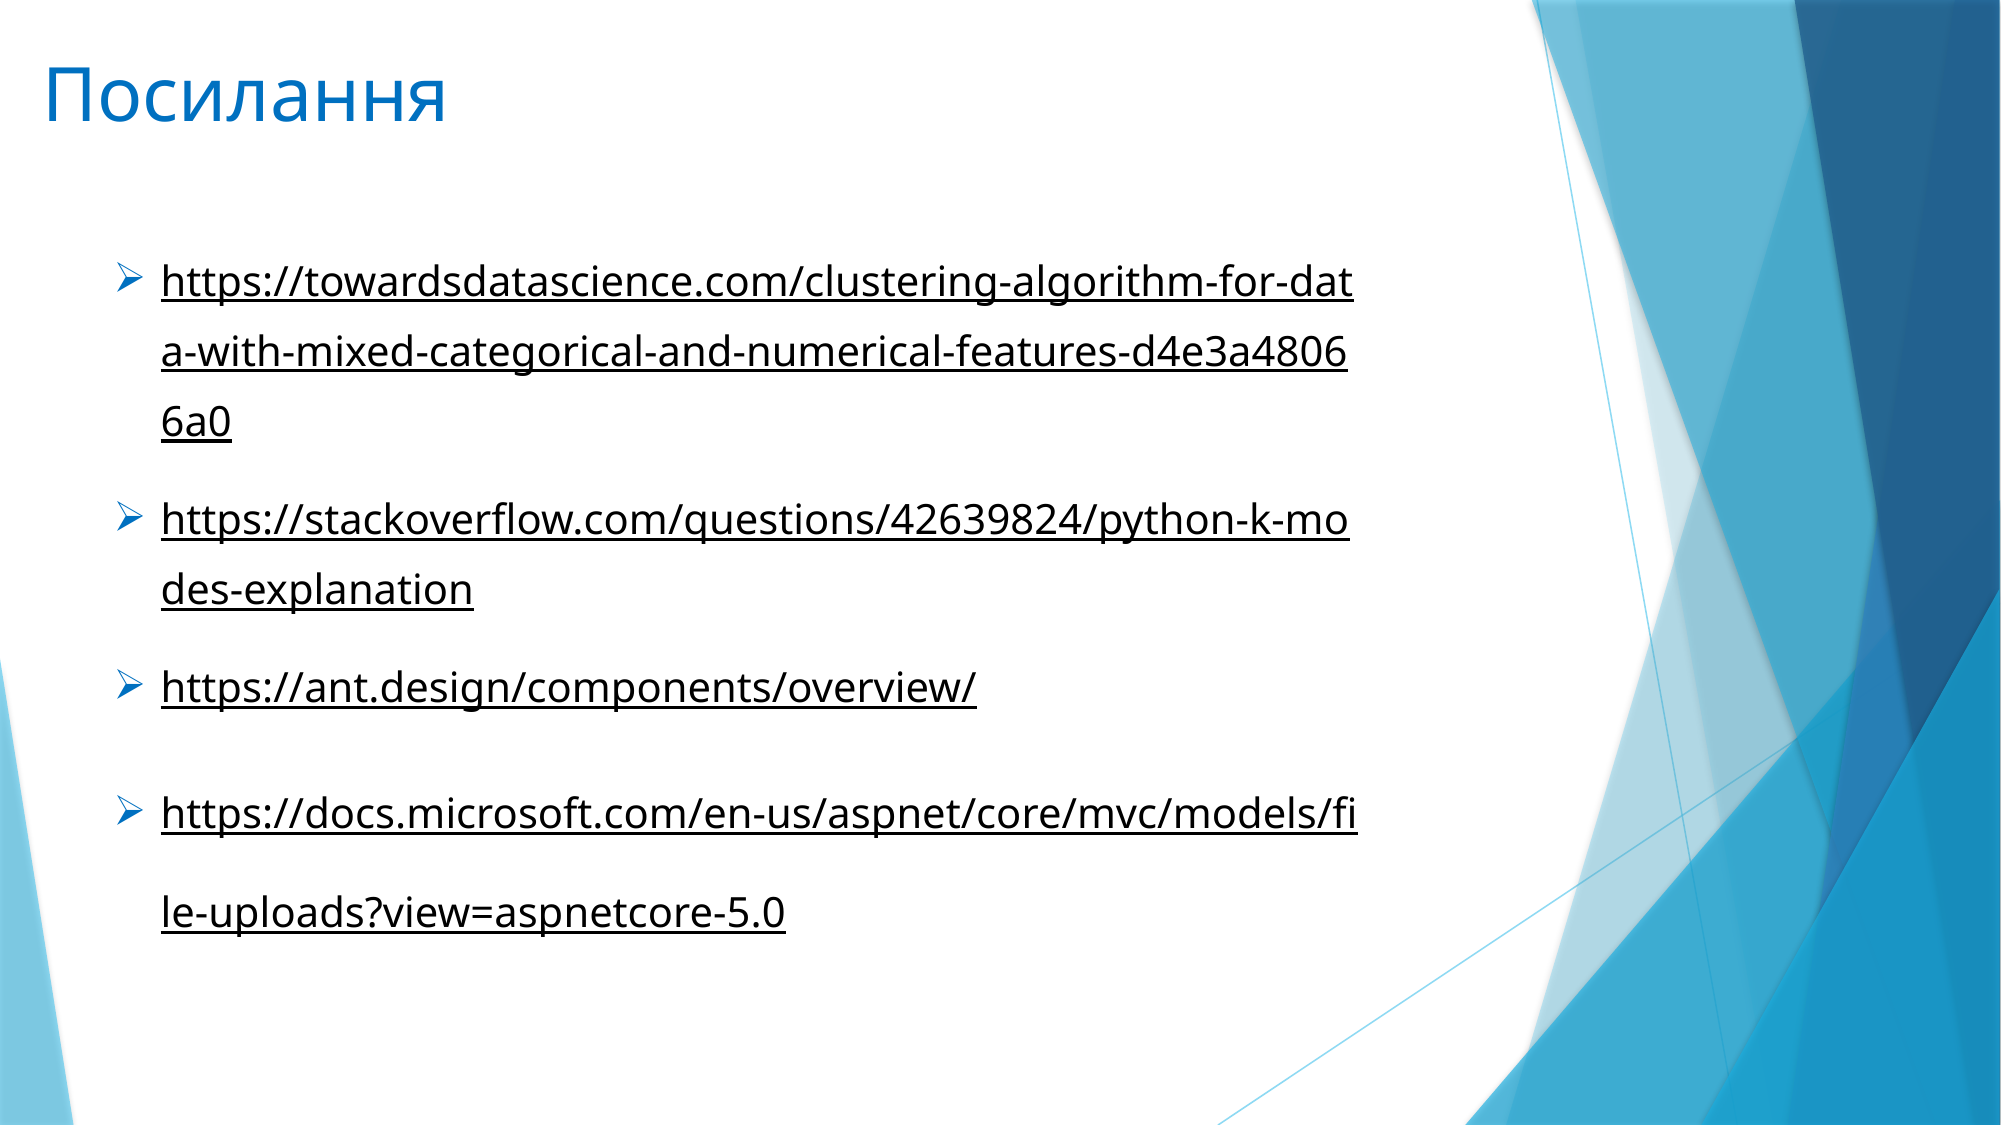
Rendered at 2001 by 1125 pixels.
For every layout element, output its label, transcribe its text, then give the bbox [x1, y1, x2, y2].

text_box https://towardsdatascience.com/clustering-algorithm-for-data-with-mixed-categorical-and-numerical-features-d4e3a48066a0 https://stackoverflow.com/questions/42639824/python-k-modes-explanation https://ant.design/components/overview/ https://docs.microsoft.com/en-us/aspnet/core/mvc/models/file-uploads?view=aspnetcore-5.0 [99, 218, 1381, 642]
text_box Посилання [27, 39, 1518, 162]
